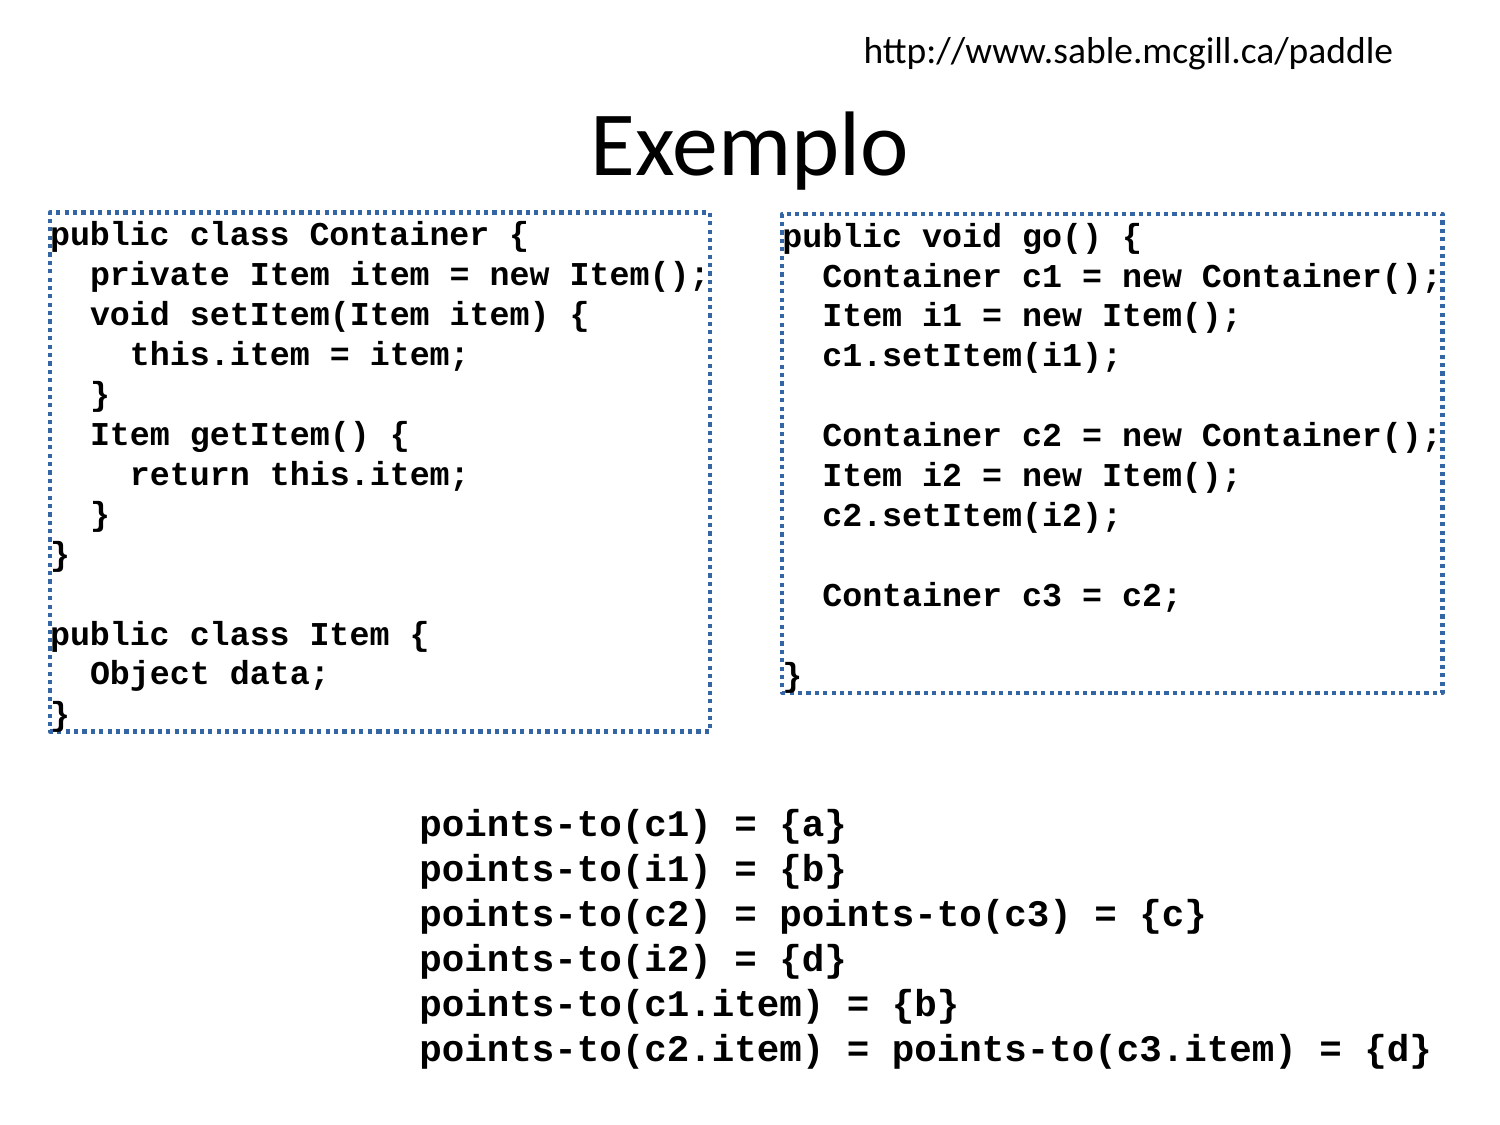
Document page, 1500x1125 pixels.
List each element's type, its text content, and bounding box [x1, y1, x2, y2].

text_box public void go() { Container c1 = new Container(); Item i1 = new Item(); c1.setItem(i1); Container c2 = new Container(); Item i2 = new Item(); c2.setItem(i2); Container c3 = c2; } [782, 213, 1443, 693]
title Exemplo [74, 44, 1426, 234]
text_box points-to(c1) = {a} points-to(i1) = {b} points-to(c2) = points-to(c3) = {c} points-to(i2) = {d} points-to(c1.item) = {b} points-to(c2.item) = points-to(c3.item) = {d} [419, 798, 1432, 1069]
text_box public class Container { private Item item = new Item(); void setItem(Item item) { this.item = item; } Item getItem() { return this.item; } } public class Item { Object data; } [49, 212, 711, 732]
text_box http://www.sable.mcgill.ca/paddle [856, 19, 1459, 79]
